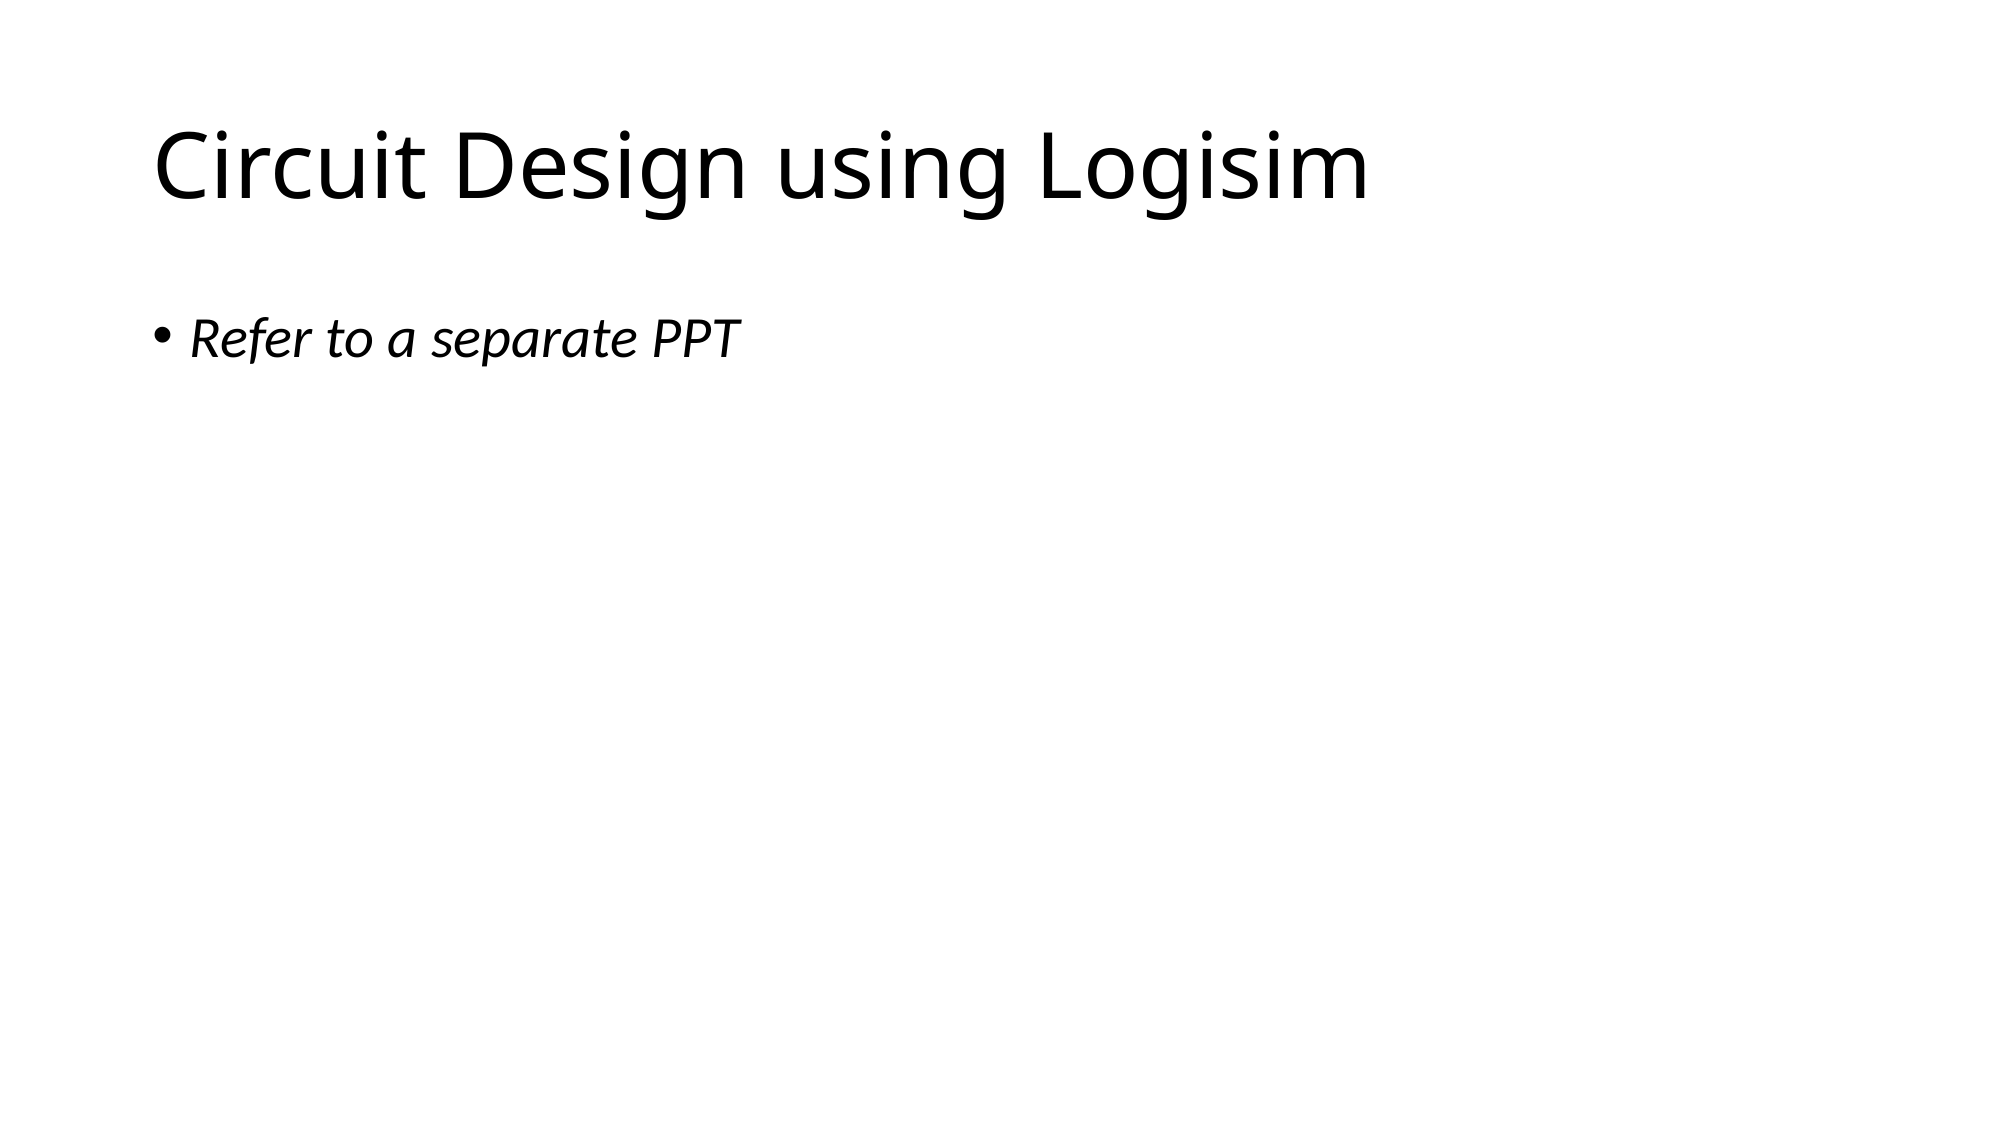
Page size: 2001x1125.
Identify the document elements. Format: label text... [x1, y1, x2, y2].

list Refer to a separate PPT [137, 299, 1863, 1014]
title Circuit Design using Logisim [137, 59, 1863, 278]
